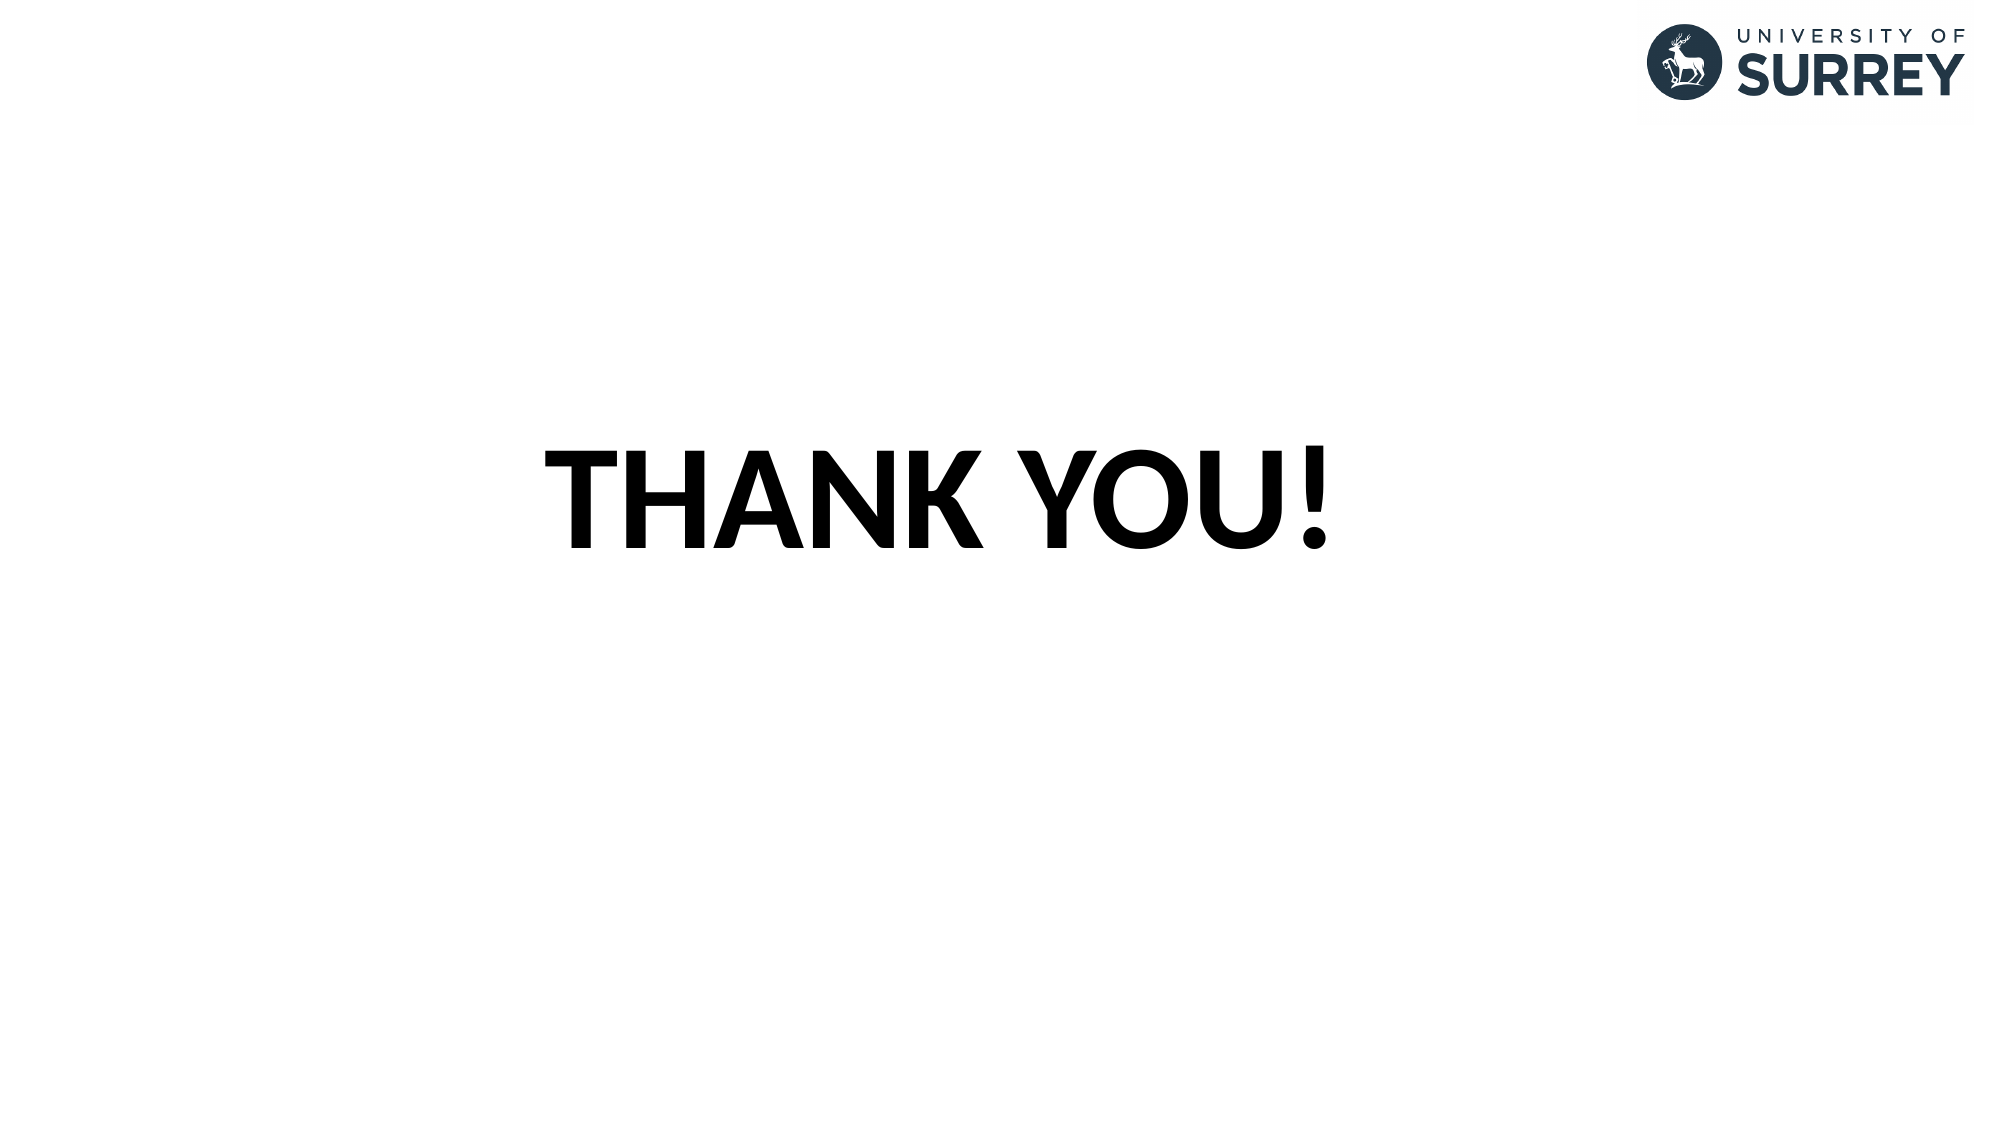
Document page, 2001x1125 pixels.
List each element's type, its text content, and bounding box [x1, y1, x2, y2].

picture [1637, 0, 1974, 125]
list THANK YOU! [529, 411, 2000, 1125]
